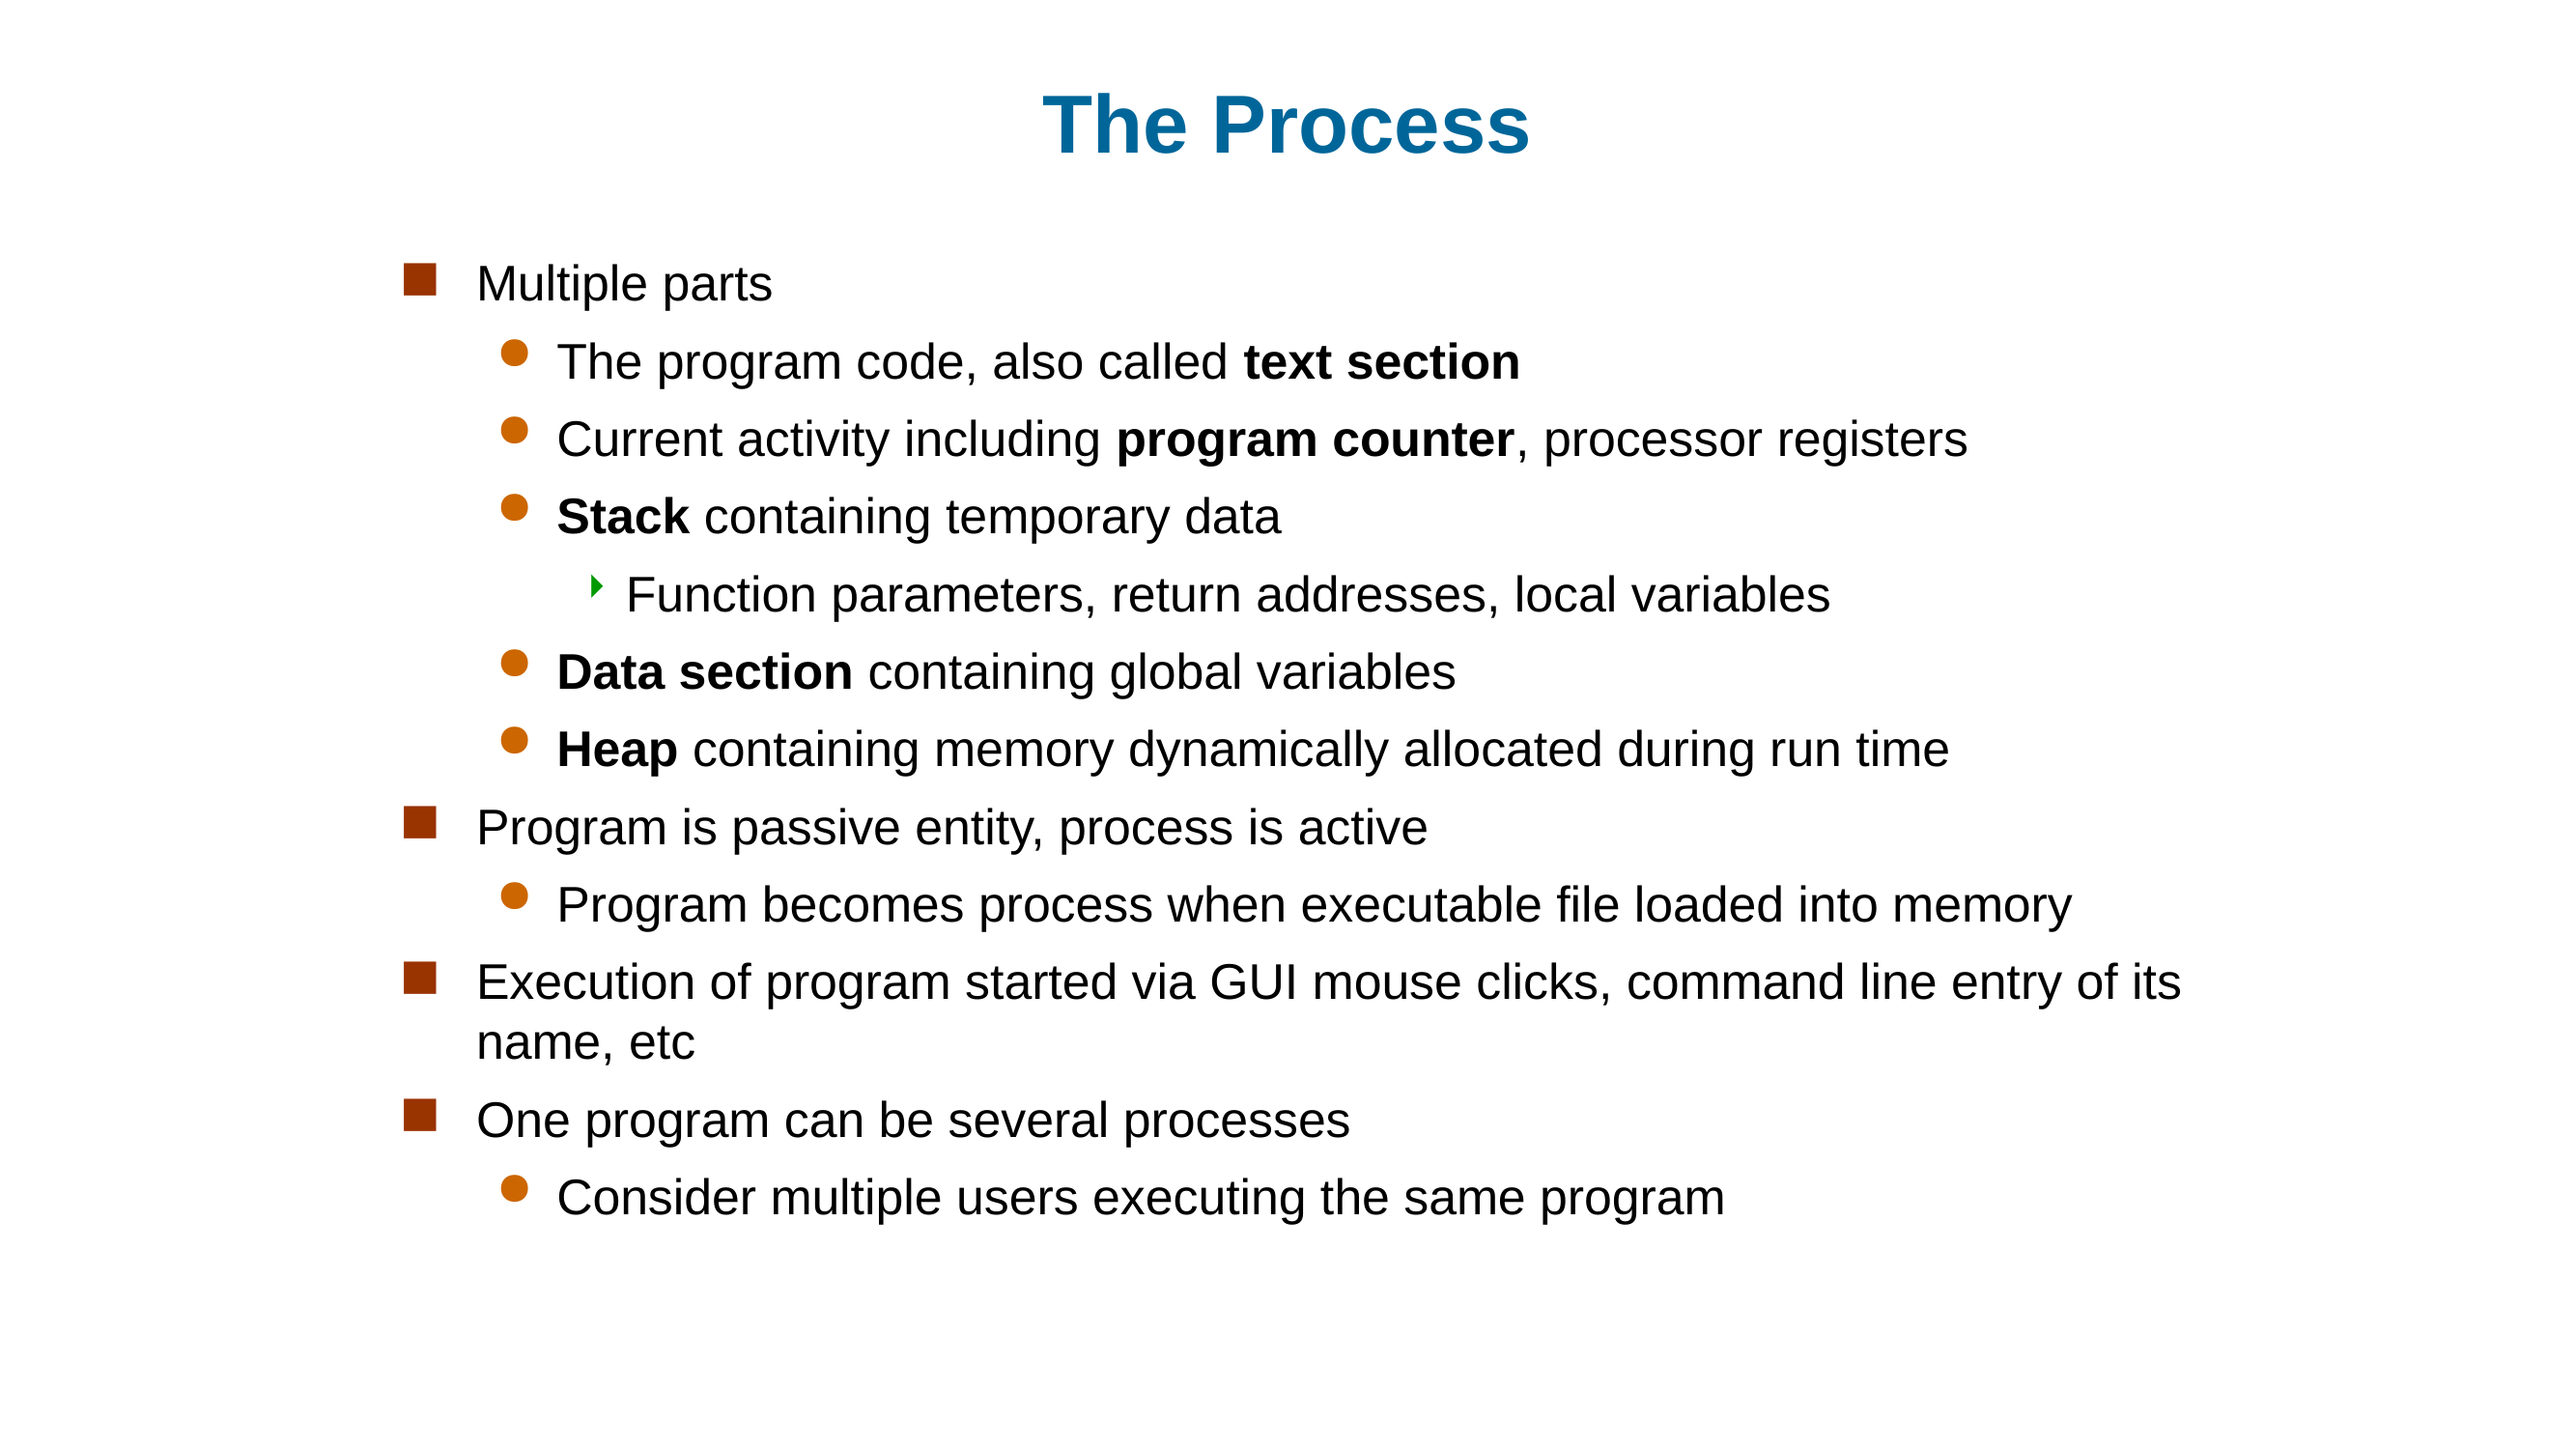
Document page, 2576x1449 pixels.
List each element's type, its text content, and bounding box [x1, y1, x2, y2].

list Multiple parts The program code, also called text section Current activity including program counter, processor registers Stack containing temporary data Function parameters, return addresses, local variables Data section containing global variables Heap containing memory dynamically allocated during run time Program is passive entity, process is active Program becomes process when executable file loaded into memory Execution of program started via GUI mouse clicks, command line entry of its name, etc One program can be several processes Consider multiple users executing the same program [386, 241, 2231, 1093]
title The Process [128, 58, 2448, 181]
